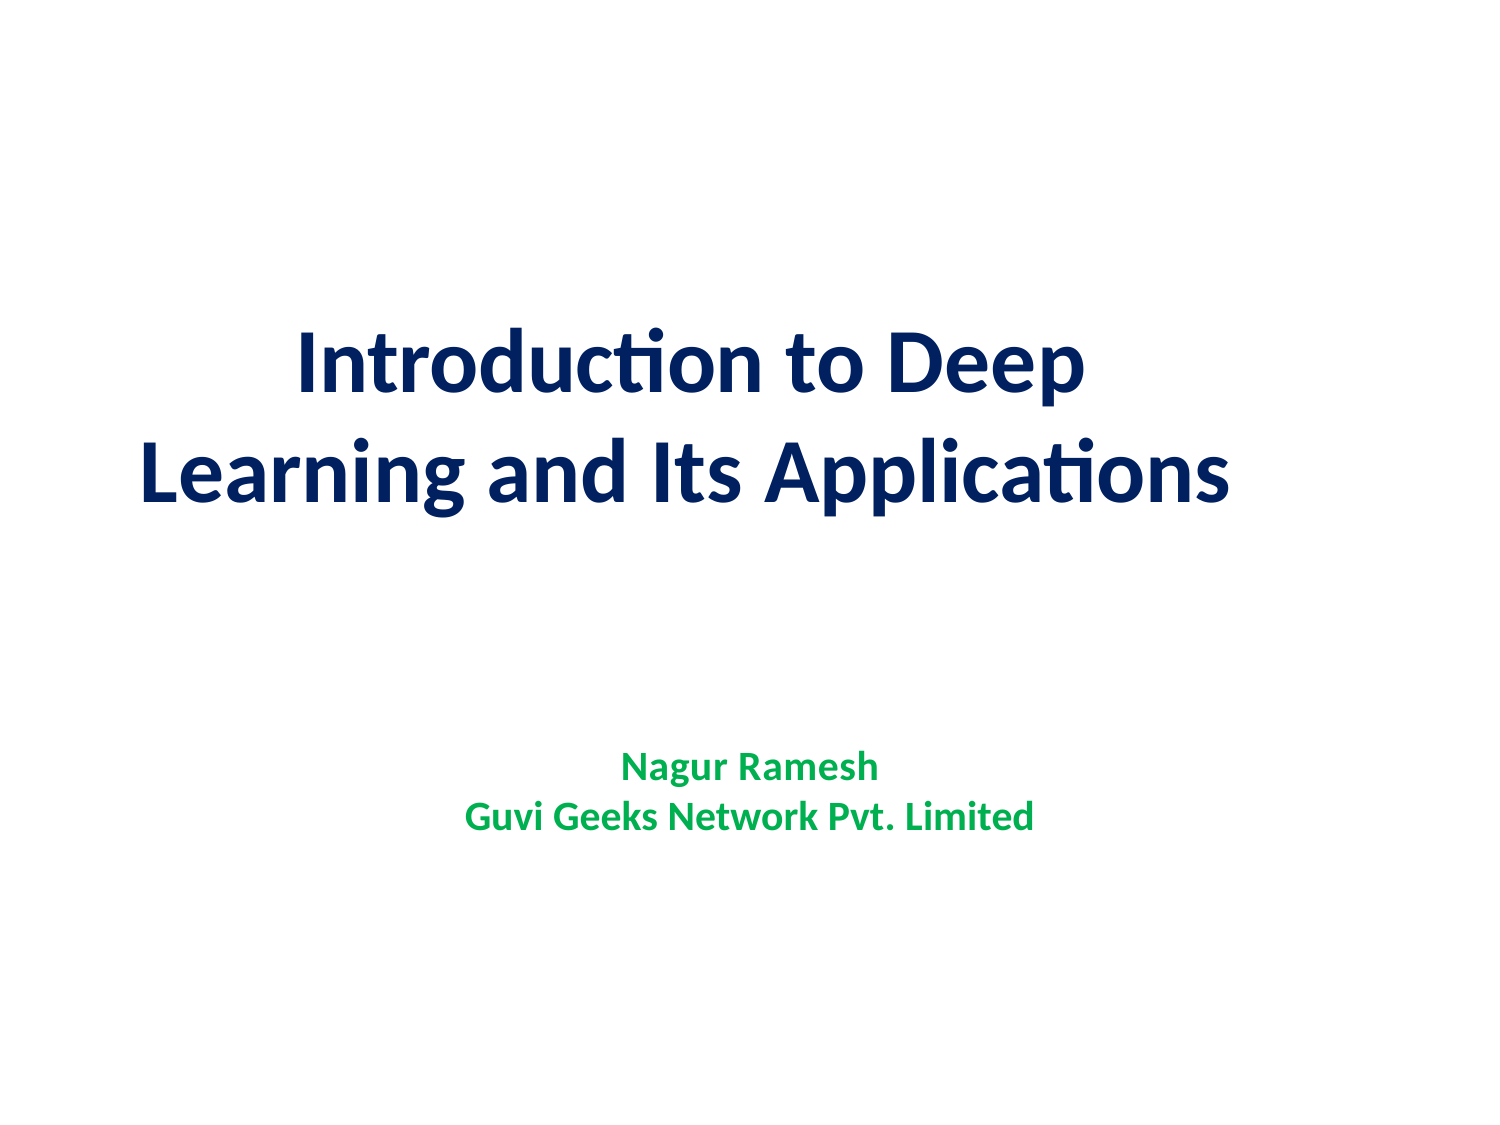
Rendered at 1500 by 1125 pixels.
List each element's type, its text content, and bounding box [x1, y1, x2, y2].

title Introduction to Deep Learning and Its Applications [137, 299, 1424, 522]
text_box Nagur Ramesh Guvi Geeks Network Pvt. Limited [406, 736, 1093, 839]
